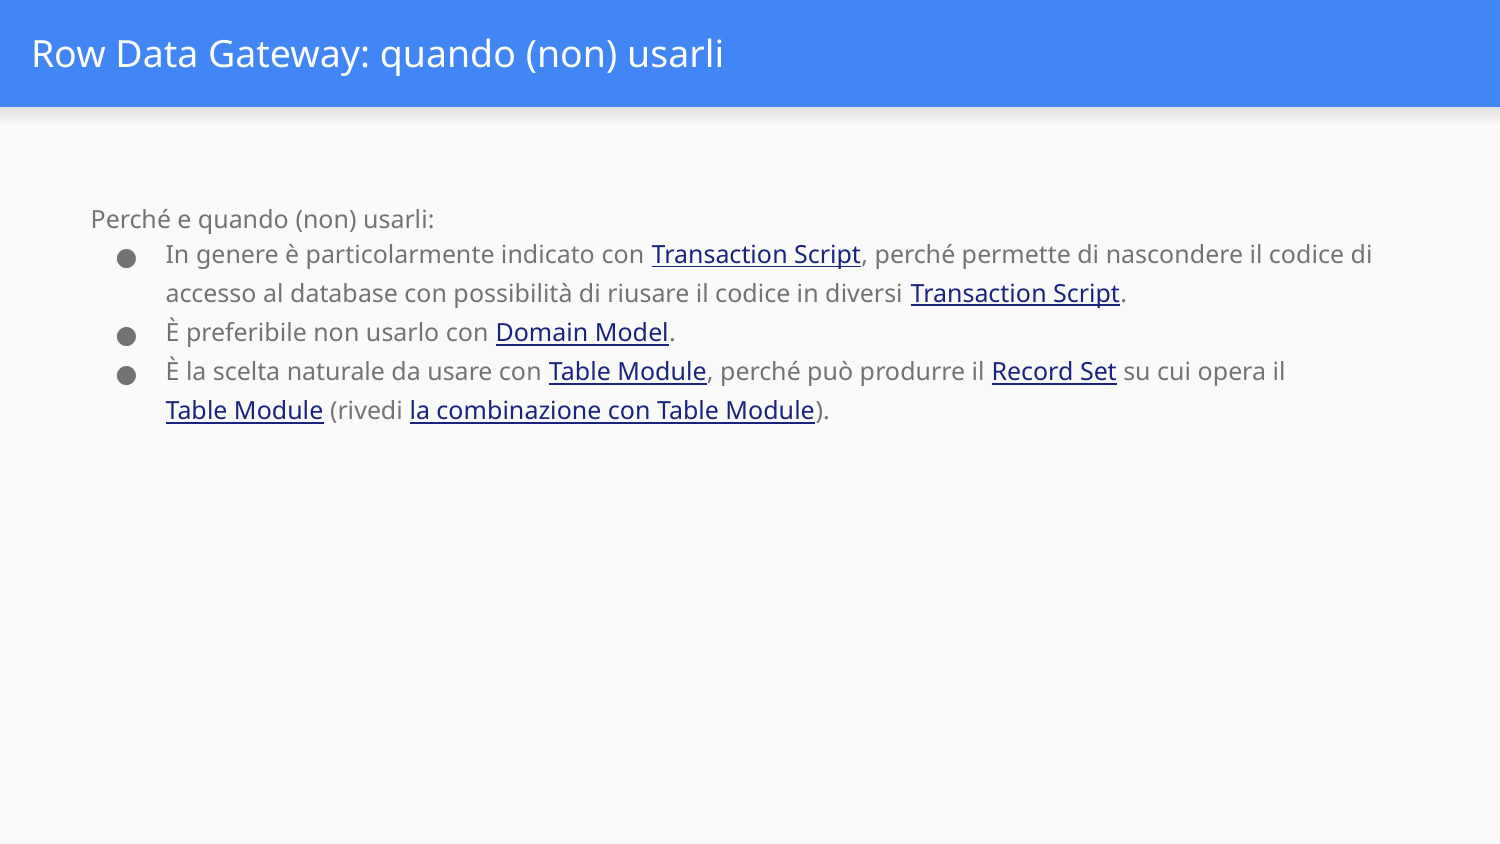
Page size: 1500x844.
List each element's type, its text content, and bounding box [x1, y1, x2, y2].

title Row Data Gateway: quando (non) usarli [16, 2, 1464, 102]
list Perché e quando (non) usarli: In genere è particolarmente indicato con Transaction Script, perché permette di nascondere il codice di accesso al database con possibilità di riusare il codice in diversi Transaction Script. È preferibile non usarlo con Domain Model. È la scelta naturale da usare con Table Module, perché può produrre il Record Set su cui opera il Table Module (rivedi la combinazione con Table Module). [75, 184, 1425, 801]
